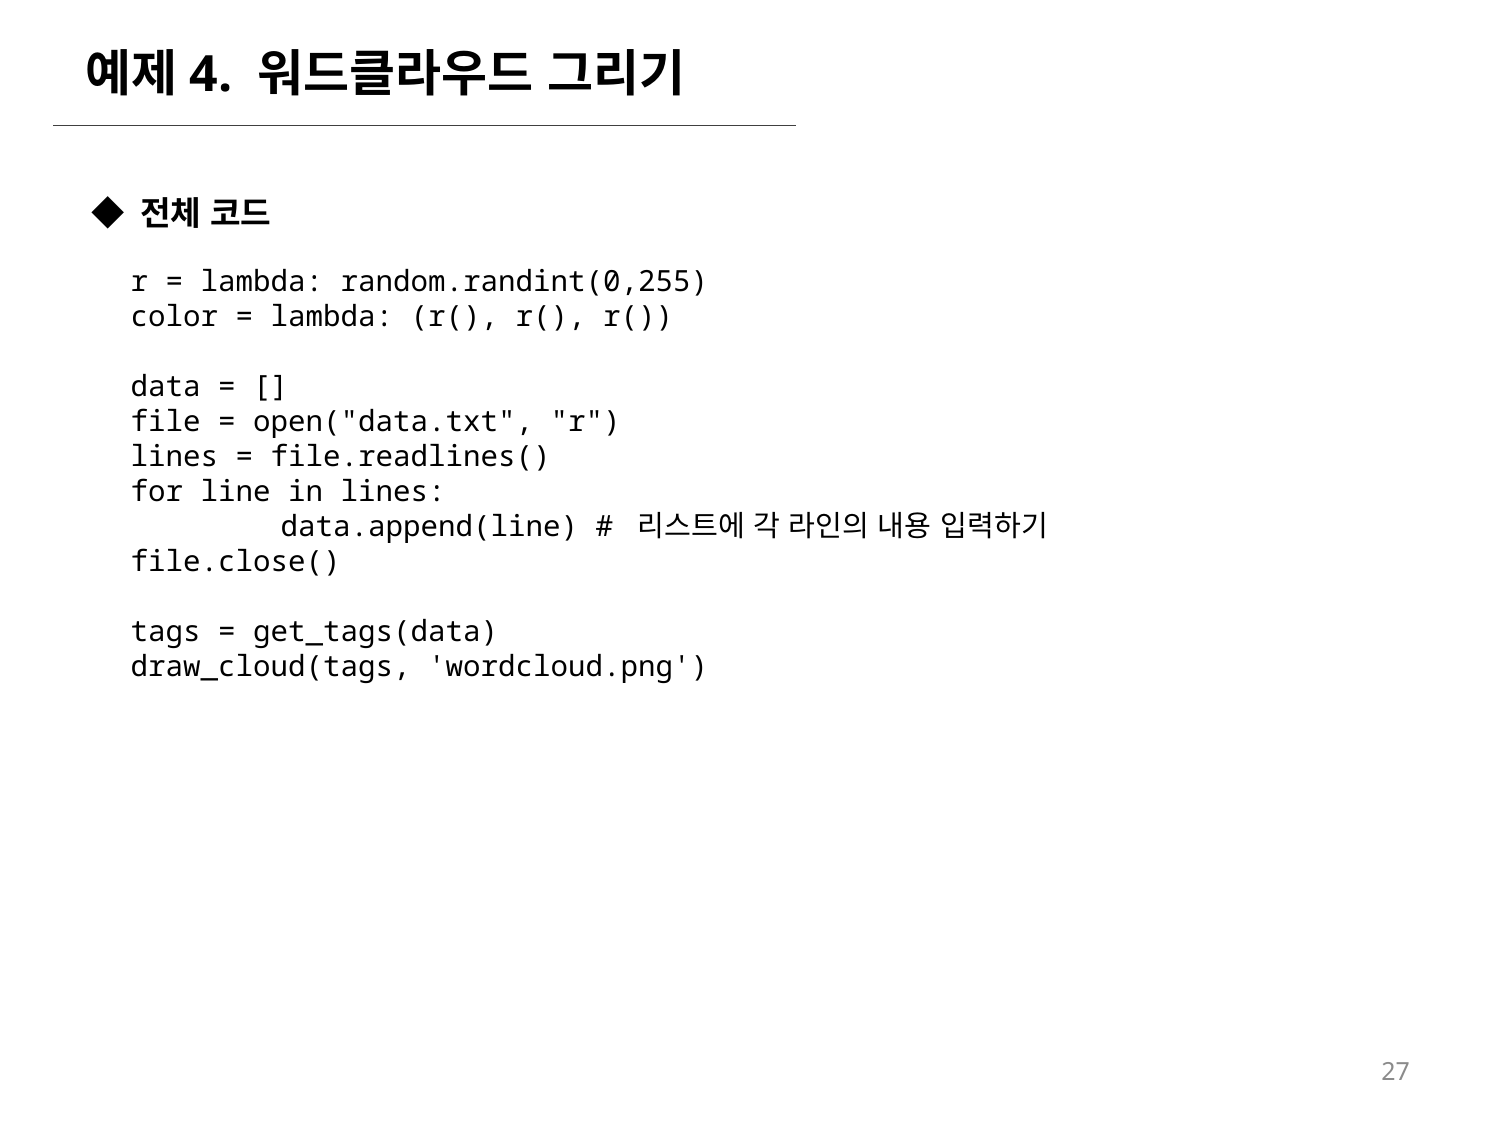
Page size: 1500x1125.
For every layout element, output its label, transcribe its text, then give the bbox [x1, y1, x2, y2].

text_box r = lambda: random.randint(0,255) color = lambda: (r(), r(), r()) data = [] file = open("data.txt", "r") lines = file.readlines() for line in lines: data.append(line) # 리스트에 각 라인의 내용 입력하기 file.close() tags = get_tags(data) draw_cloud(tags, 'wordcloud.png') [115, 255, 1408, 690]
slide_number 27 [1074, 1042, 1425, 1103]
text_box 예제4. 워드클라우드 그리기 [71, 33, 701, 109]
text_box ◆ 전체 코드 [76, 184, 1447, 240]
